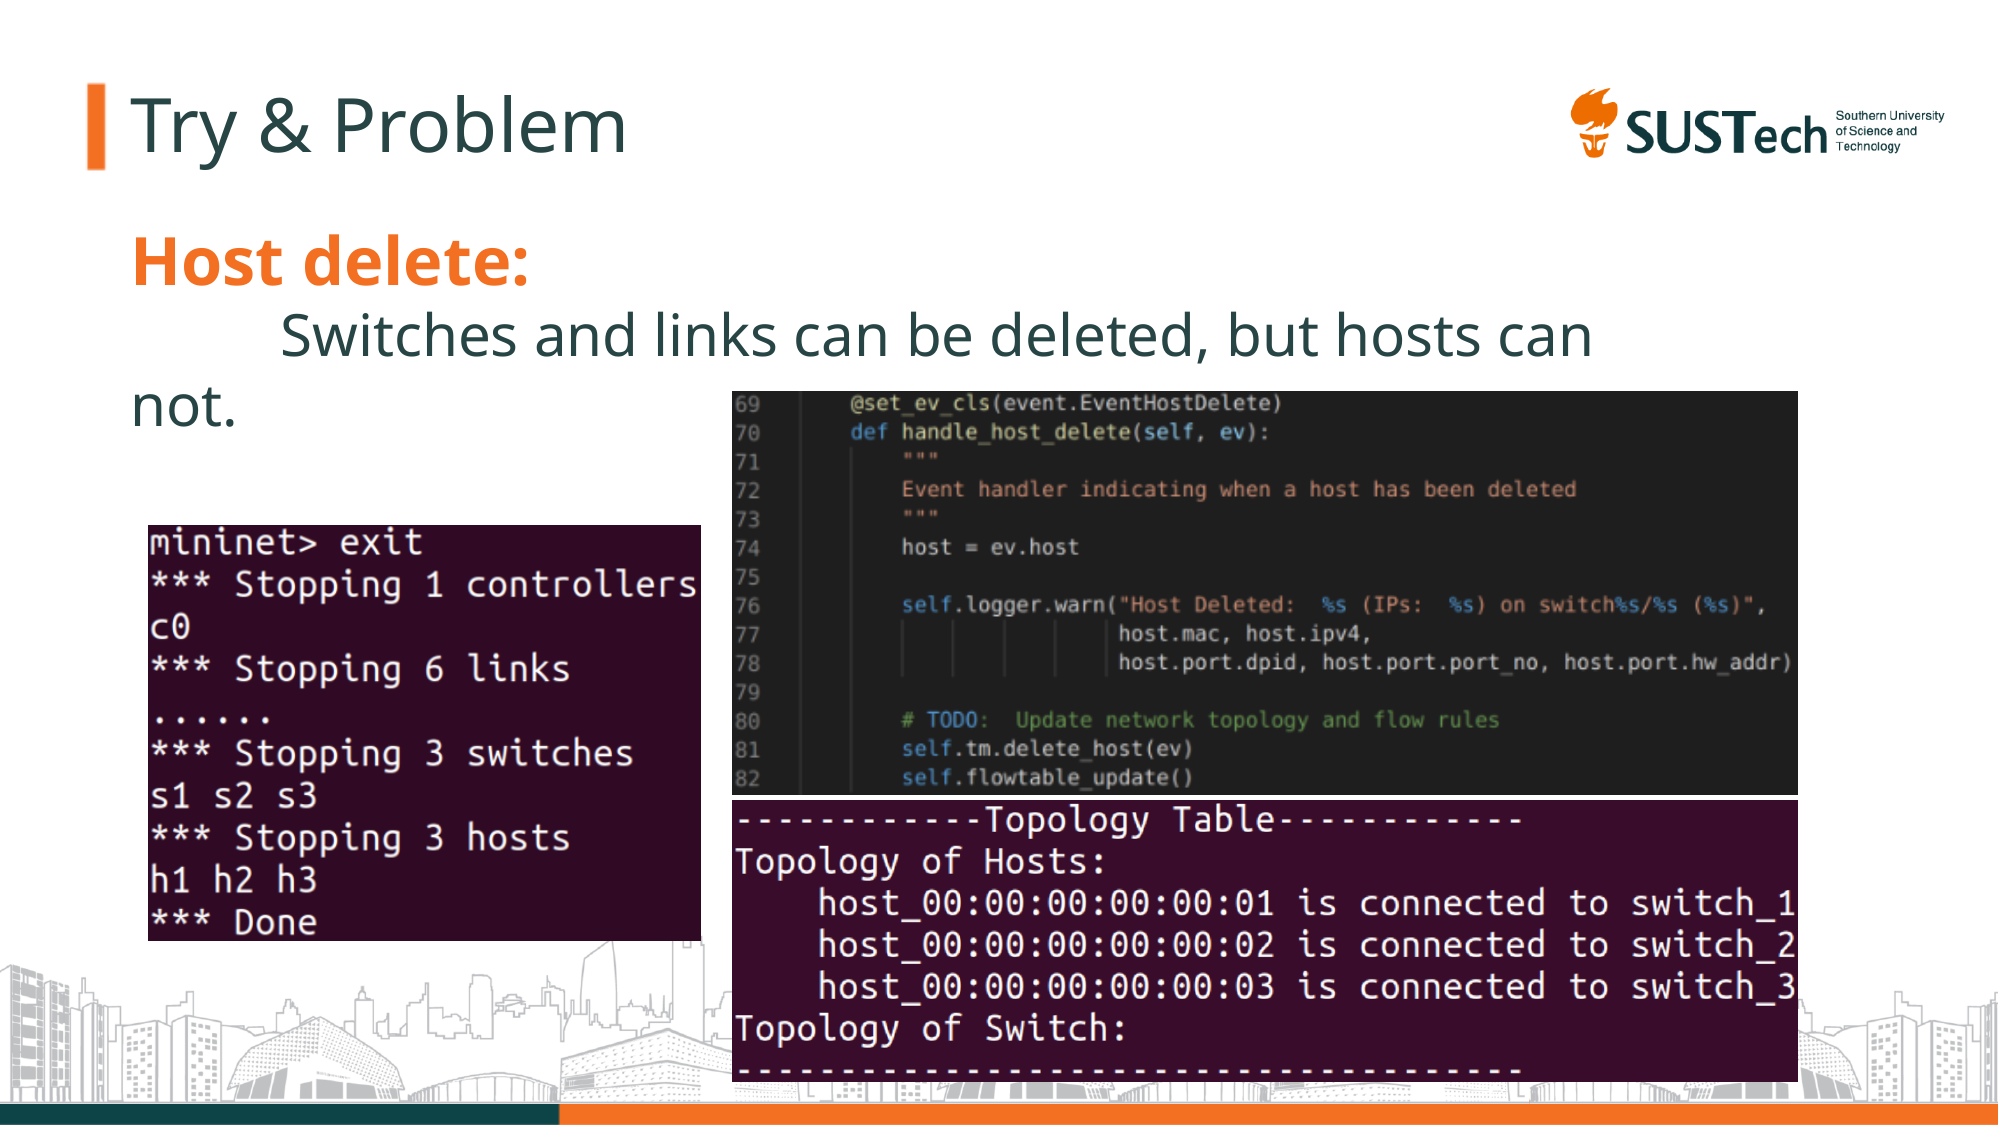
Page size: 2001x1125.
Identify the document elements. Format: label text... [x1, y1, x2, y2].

picture [1560, 79, 1948, 175]
picture [0, 525, 1998, 1125]
text_box Host delete: Switches and links can be deleted, but hosts can not. [115, 211, 1724, 506]
picture [72, 50, 116, 204]
text_box Try & Problem [116, 79, 1204, 177]
picture [732, 391, 1798, 795]
